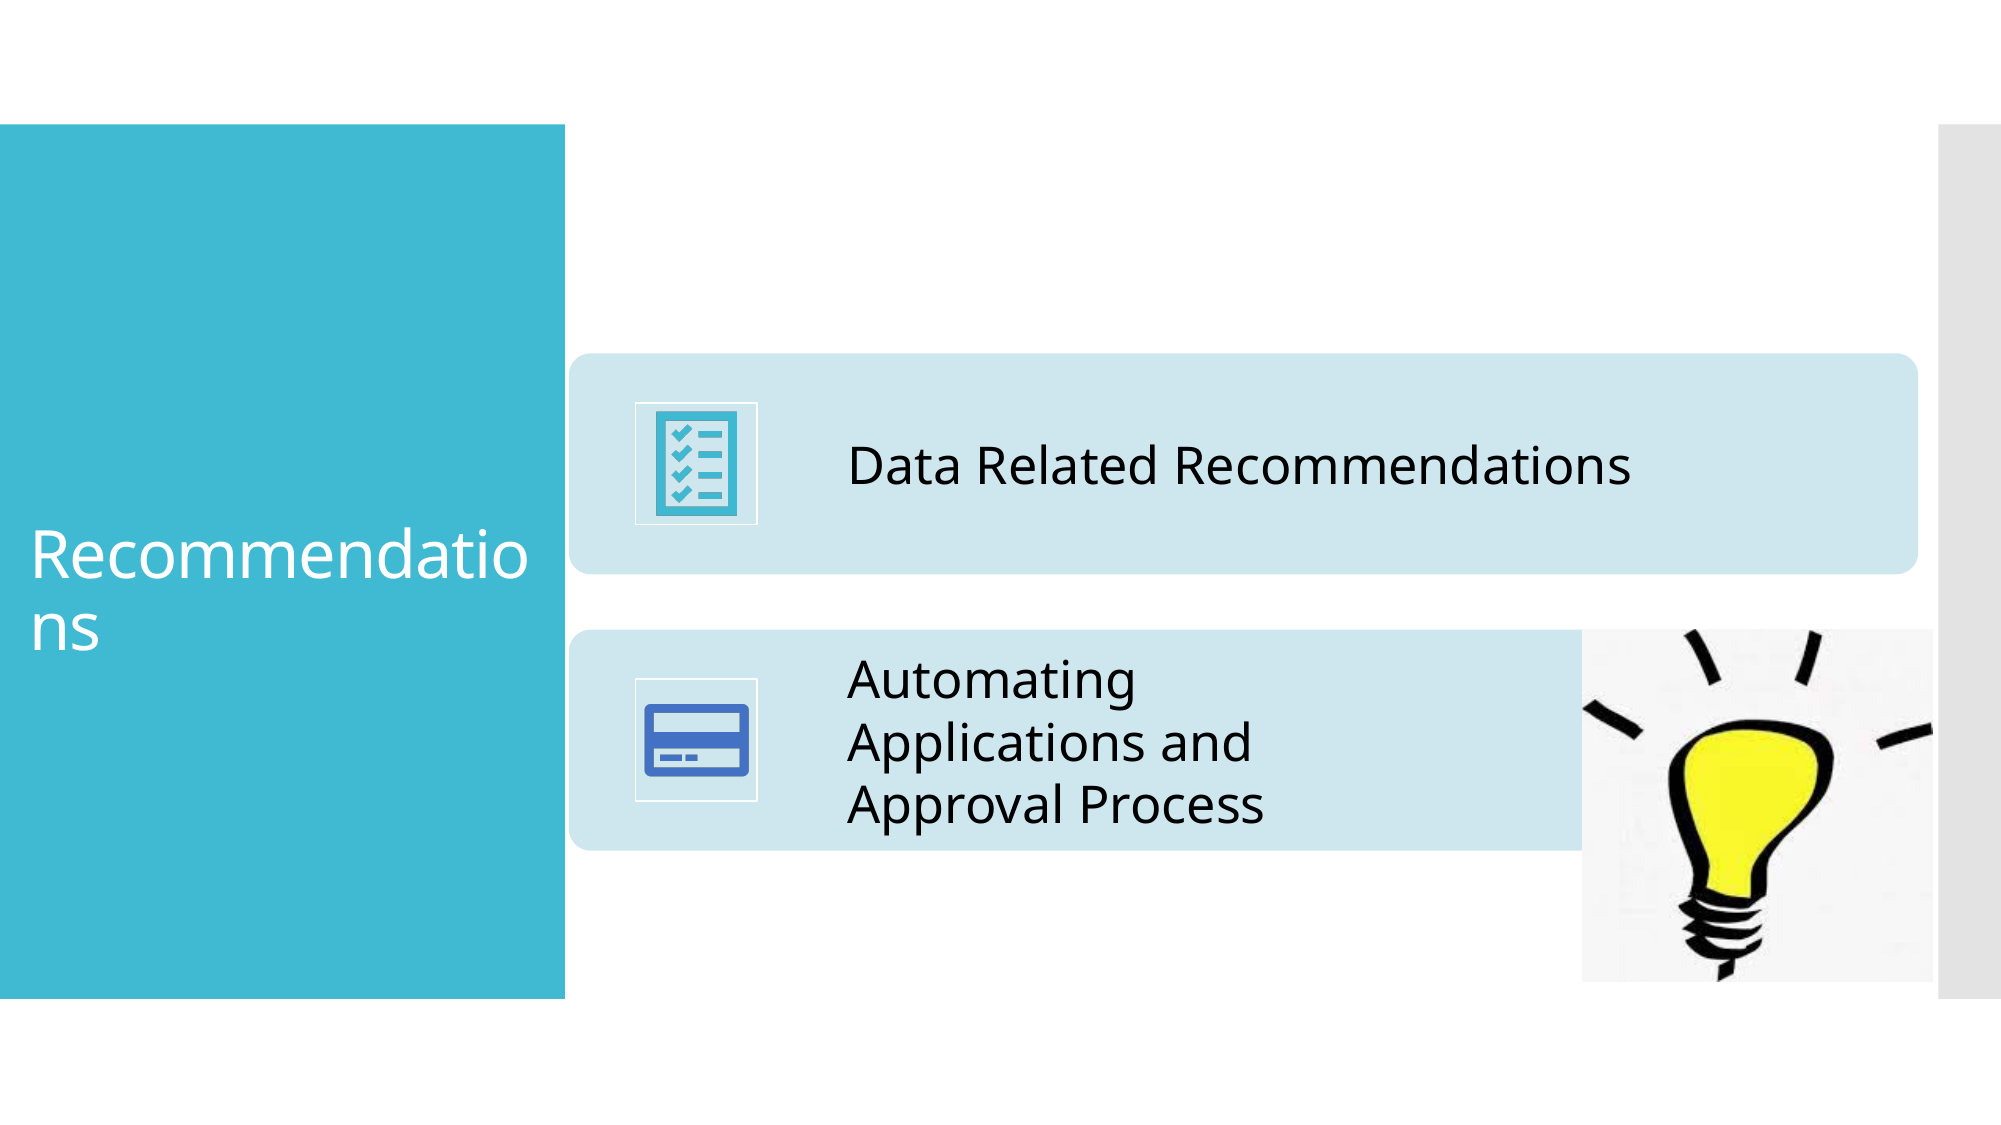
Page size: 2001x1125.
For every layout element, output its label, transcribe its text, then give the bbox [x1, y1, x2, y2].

picture [1582, 629, 1934, 982]
title Recommendations [14, 184, 555, 1003]
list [568, 233, 1919, 971]
